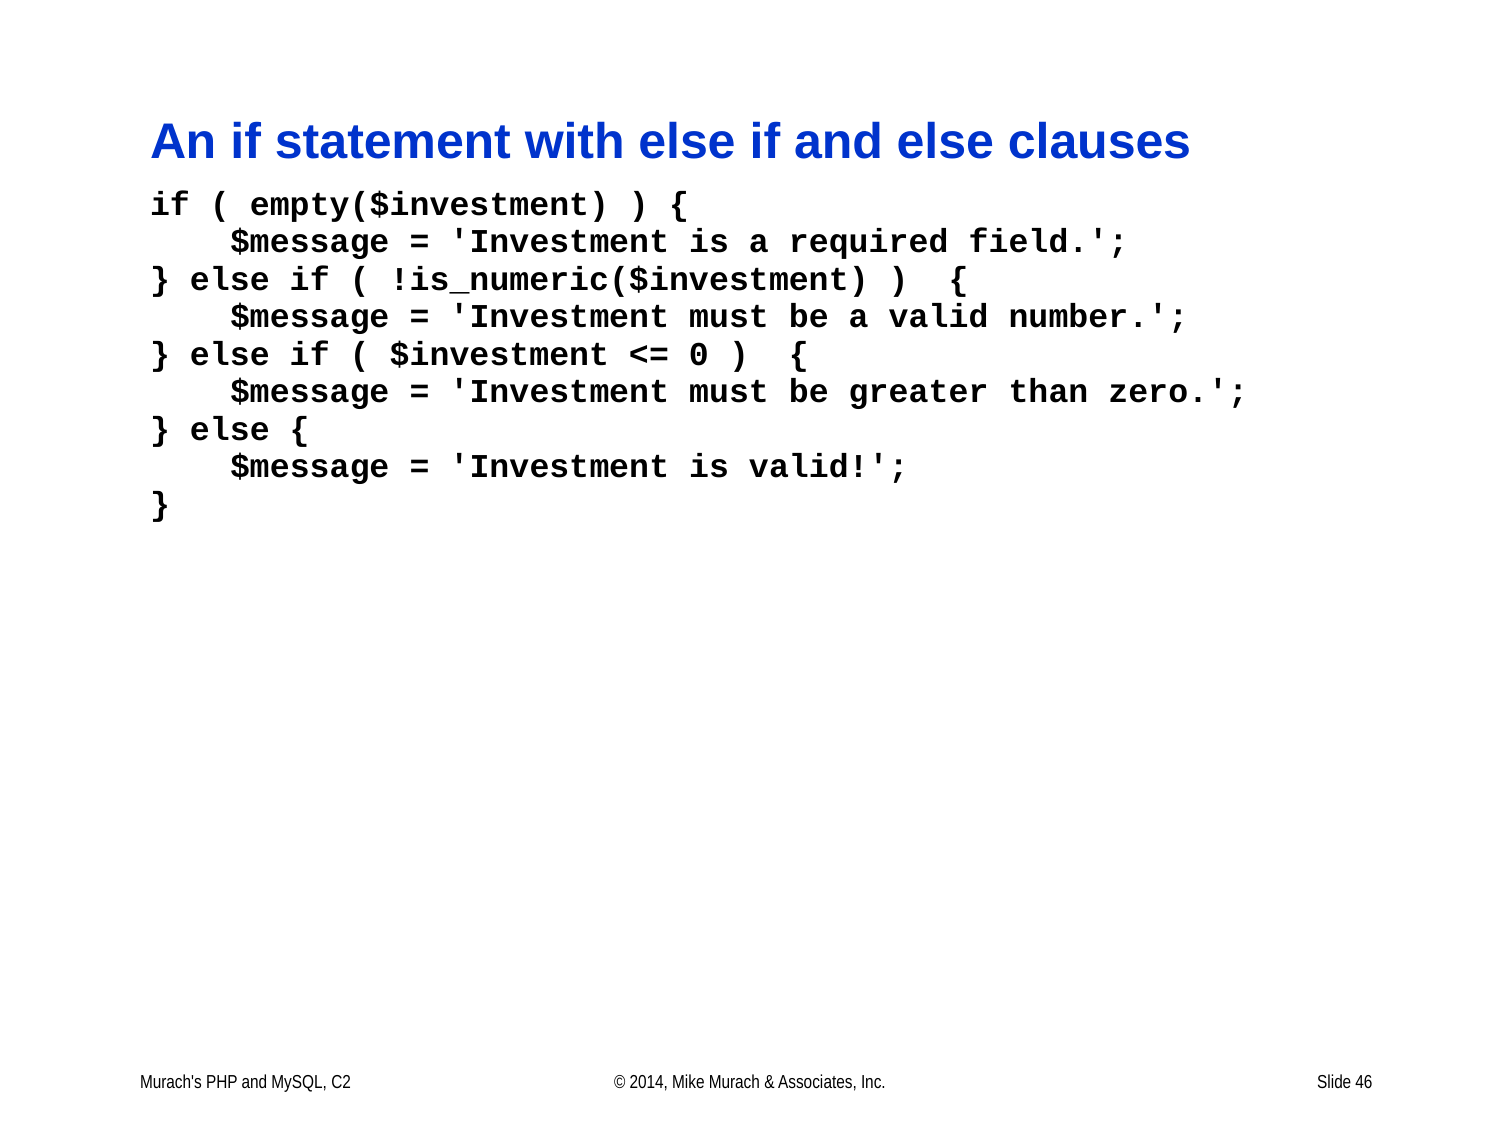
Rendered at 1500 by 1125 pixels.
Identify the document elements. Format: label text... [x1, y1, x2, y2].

footer © 2014, Mike Murach & Associates, Inc. [474, 1025, 1025, 1100]
slide_number Murach's PHP and MySQL, C2 [125, 1025, 450, 1100]
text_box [149, 112, 1302, 183]
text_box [149, 187, 1348, 622]
slide_number Slide 46 [1074, 1025, 1388, 1100]
